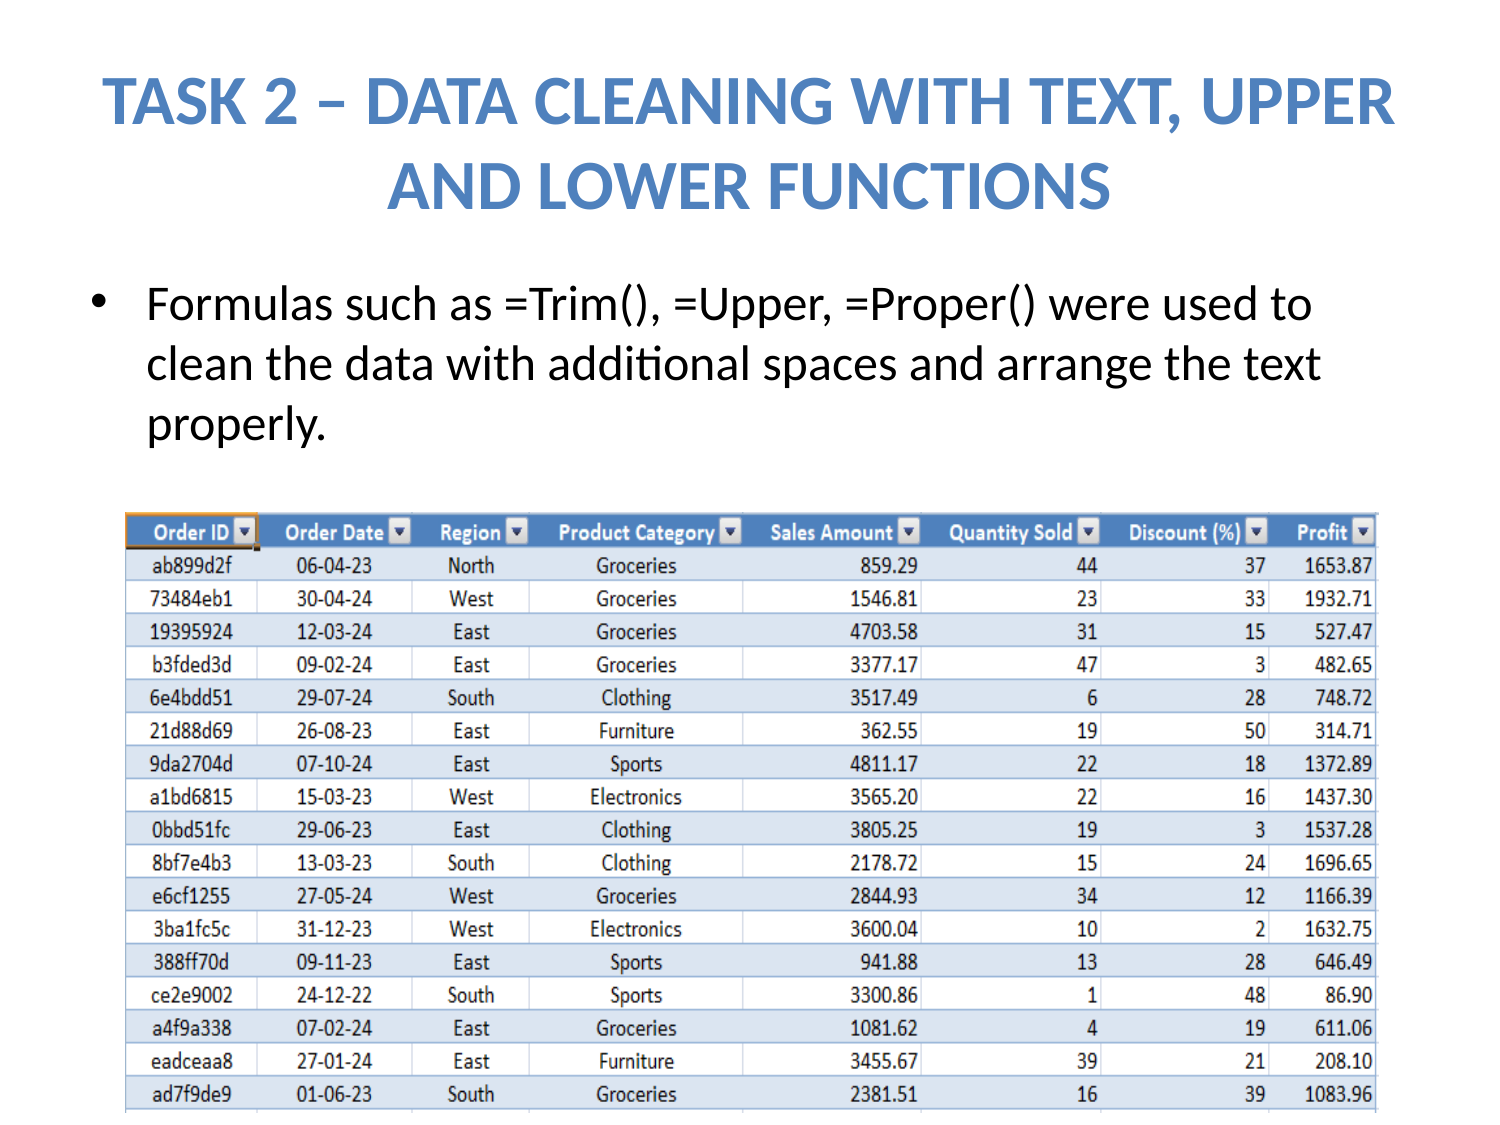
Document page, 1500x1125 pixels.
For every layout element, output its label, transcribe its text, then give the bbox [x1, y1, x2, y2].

title Task 2 – Data cleaning with text, upper and lower functions [75, 45, 1425, 233]
picture [124, 512, 1380, 1113]
list Formulas such as =Trim(), =Upper, =Proper() were used to clean the data with additional spaces and arrange the text properly. [75, 262, 1425, 475]
